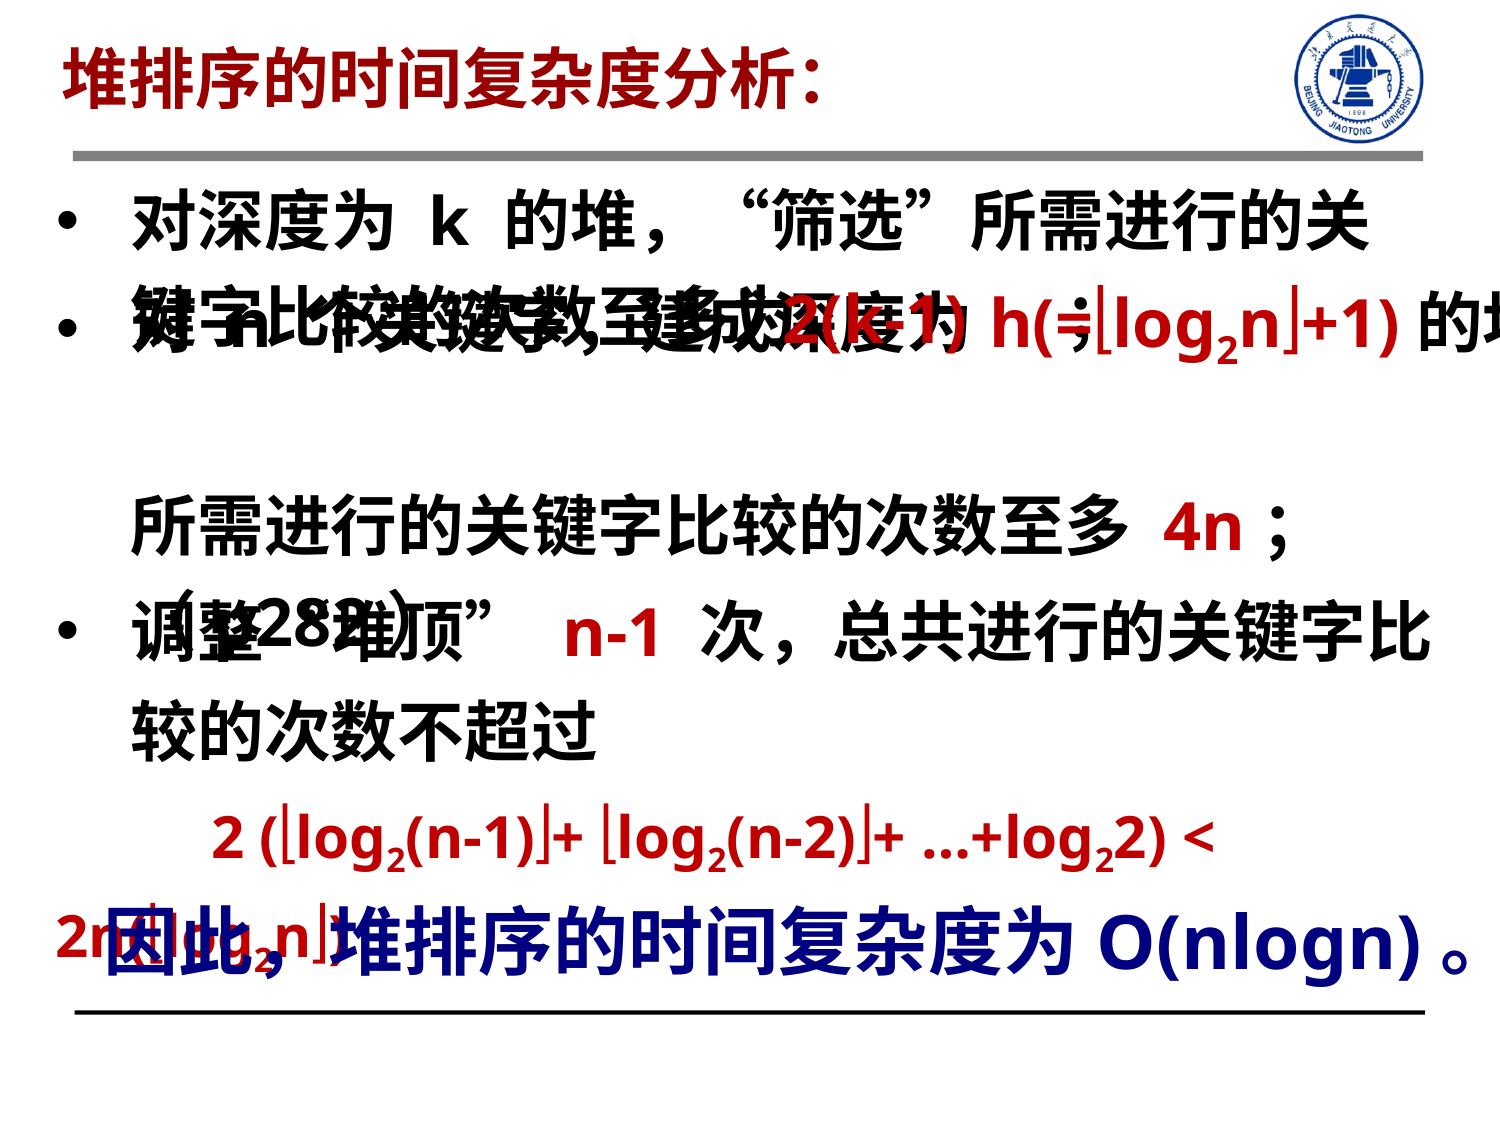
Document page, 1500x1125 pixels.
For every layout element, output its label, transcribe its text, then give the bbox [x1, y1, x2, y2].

text_box 堆排序的时间复杂度分析： [47, 29, 886, 126]
text_box 因此，堆排序的时间复杂度为O(nlogn)。 [88, 887, 1500, 993]
text_box 调整“堆顶” n-1 次，总共进行的关键字比较的次数不超过 2 (log2(n-1)+ log2(n-2)+ …+log22) < 2n(log2n) [41, 562, 1474, 987]
text_box 对 n 个关键字，建成深度为h(=log2n+1)的堆， 所需进行的关键字比较的次数至多 4n；（p282） [41, 367, 1500, 556]
text_box 对深度为 k 的堆，“筛选”所需进行的关键字比较的次数至多为 ； [41, 155, 1437, 363]
picture [1294, 14, 1424, 144]
text_box 2(k-1) [767, 253, 1028, 365]
